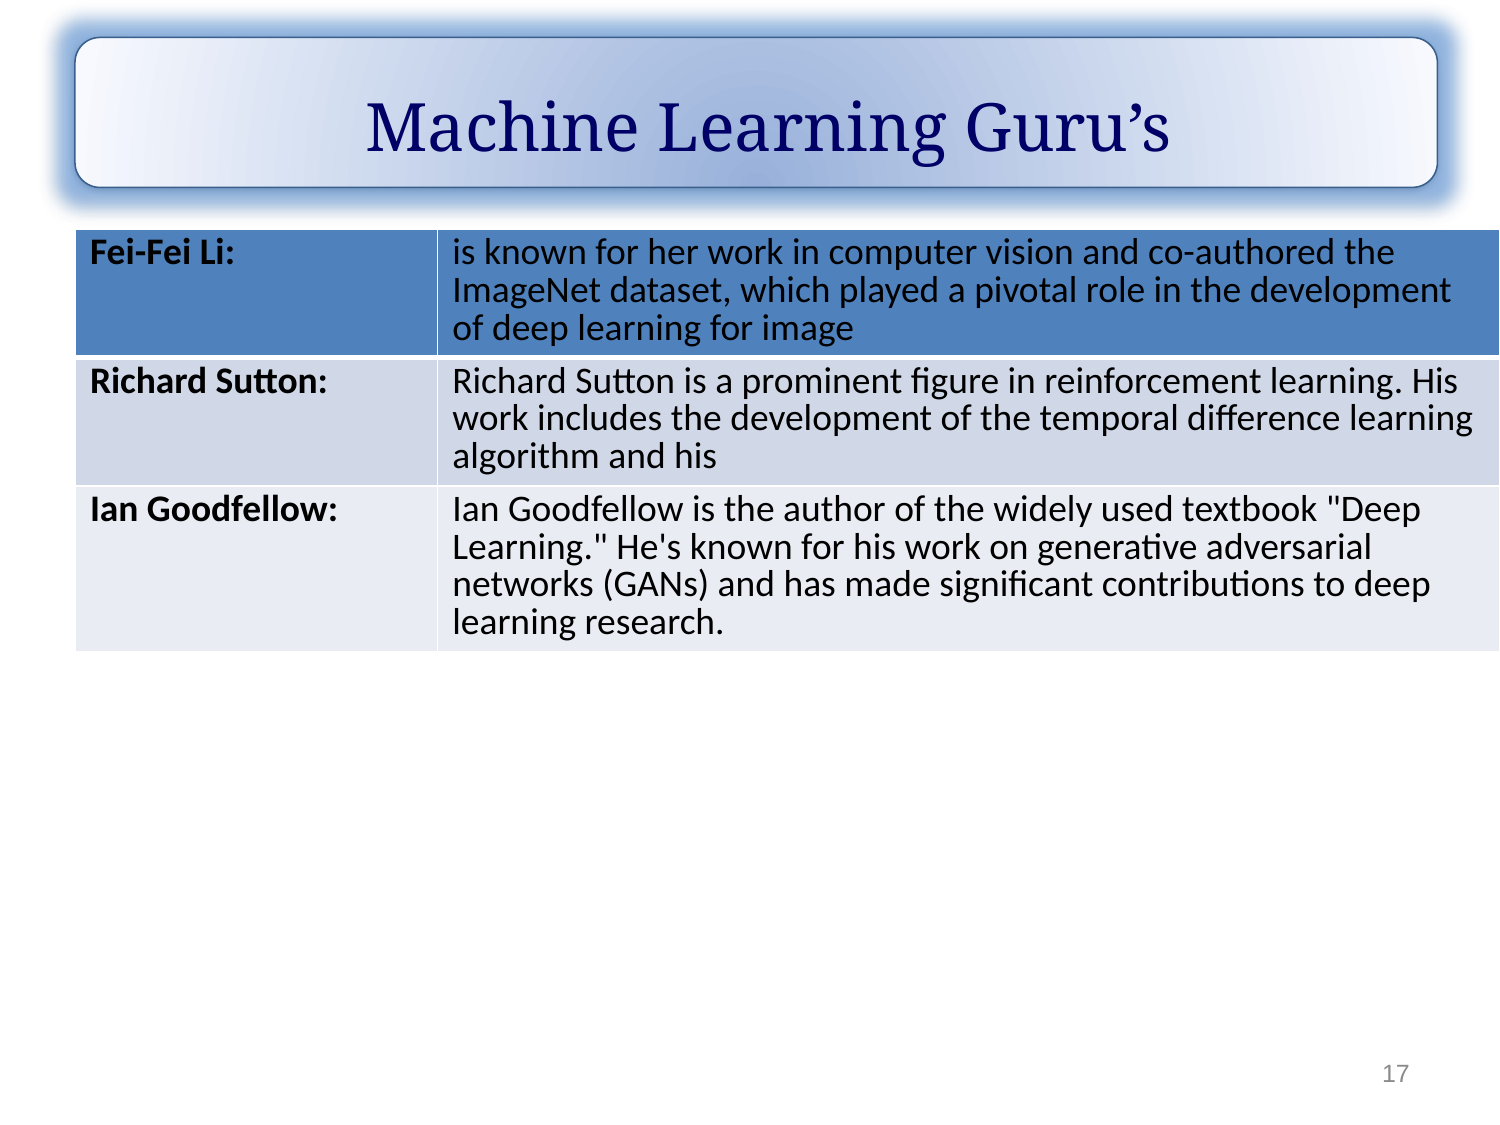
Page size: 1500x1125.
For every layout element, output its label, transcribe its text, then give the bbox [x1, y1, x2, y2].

table_header is known for her work in computer vision and co-authored the ImageNet dataset, which played a pivotal role in the development of deep learning for image [438, 230, 1499, 355]
text_box [74, 36, 1439, 189]
table_cell Ian Goodfellow is the author of the widely used textbook "Deep Learning." He's known for his work on generative adversarial networks (GANs) and has made significant contributions to deep learning research. [438, 487, 1499, 651]
title Machine Learning Guru’s [112, 62, 1426, 188]
table_cell Richard Sutton is a prominent figure in reinforcement learning. His work includes the development of the temporal difference learning algorithm and his [438, 360, 1499, 485]
table_header Fei-Fei Li: [76, 230, 437, 355]
table_cell Richard Sutton: [76, 360, 437, 485]
table_cell Ian Goodfellow: [76, 487, 437, 651]
slide_number 17 [1074, 1042, 1425, 1103]
